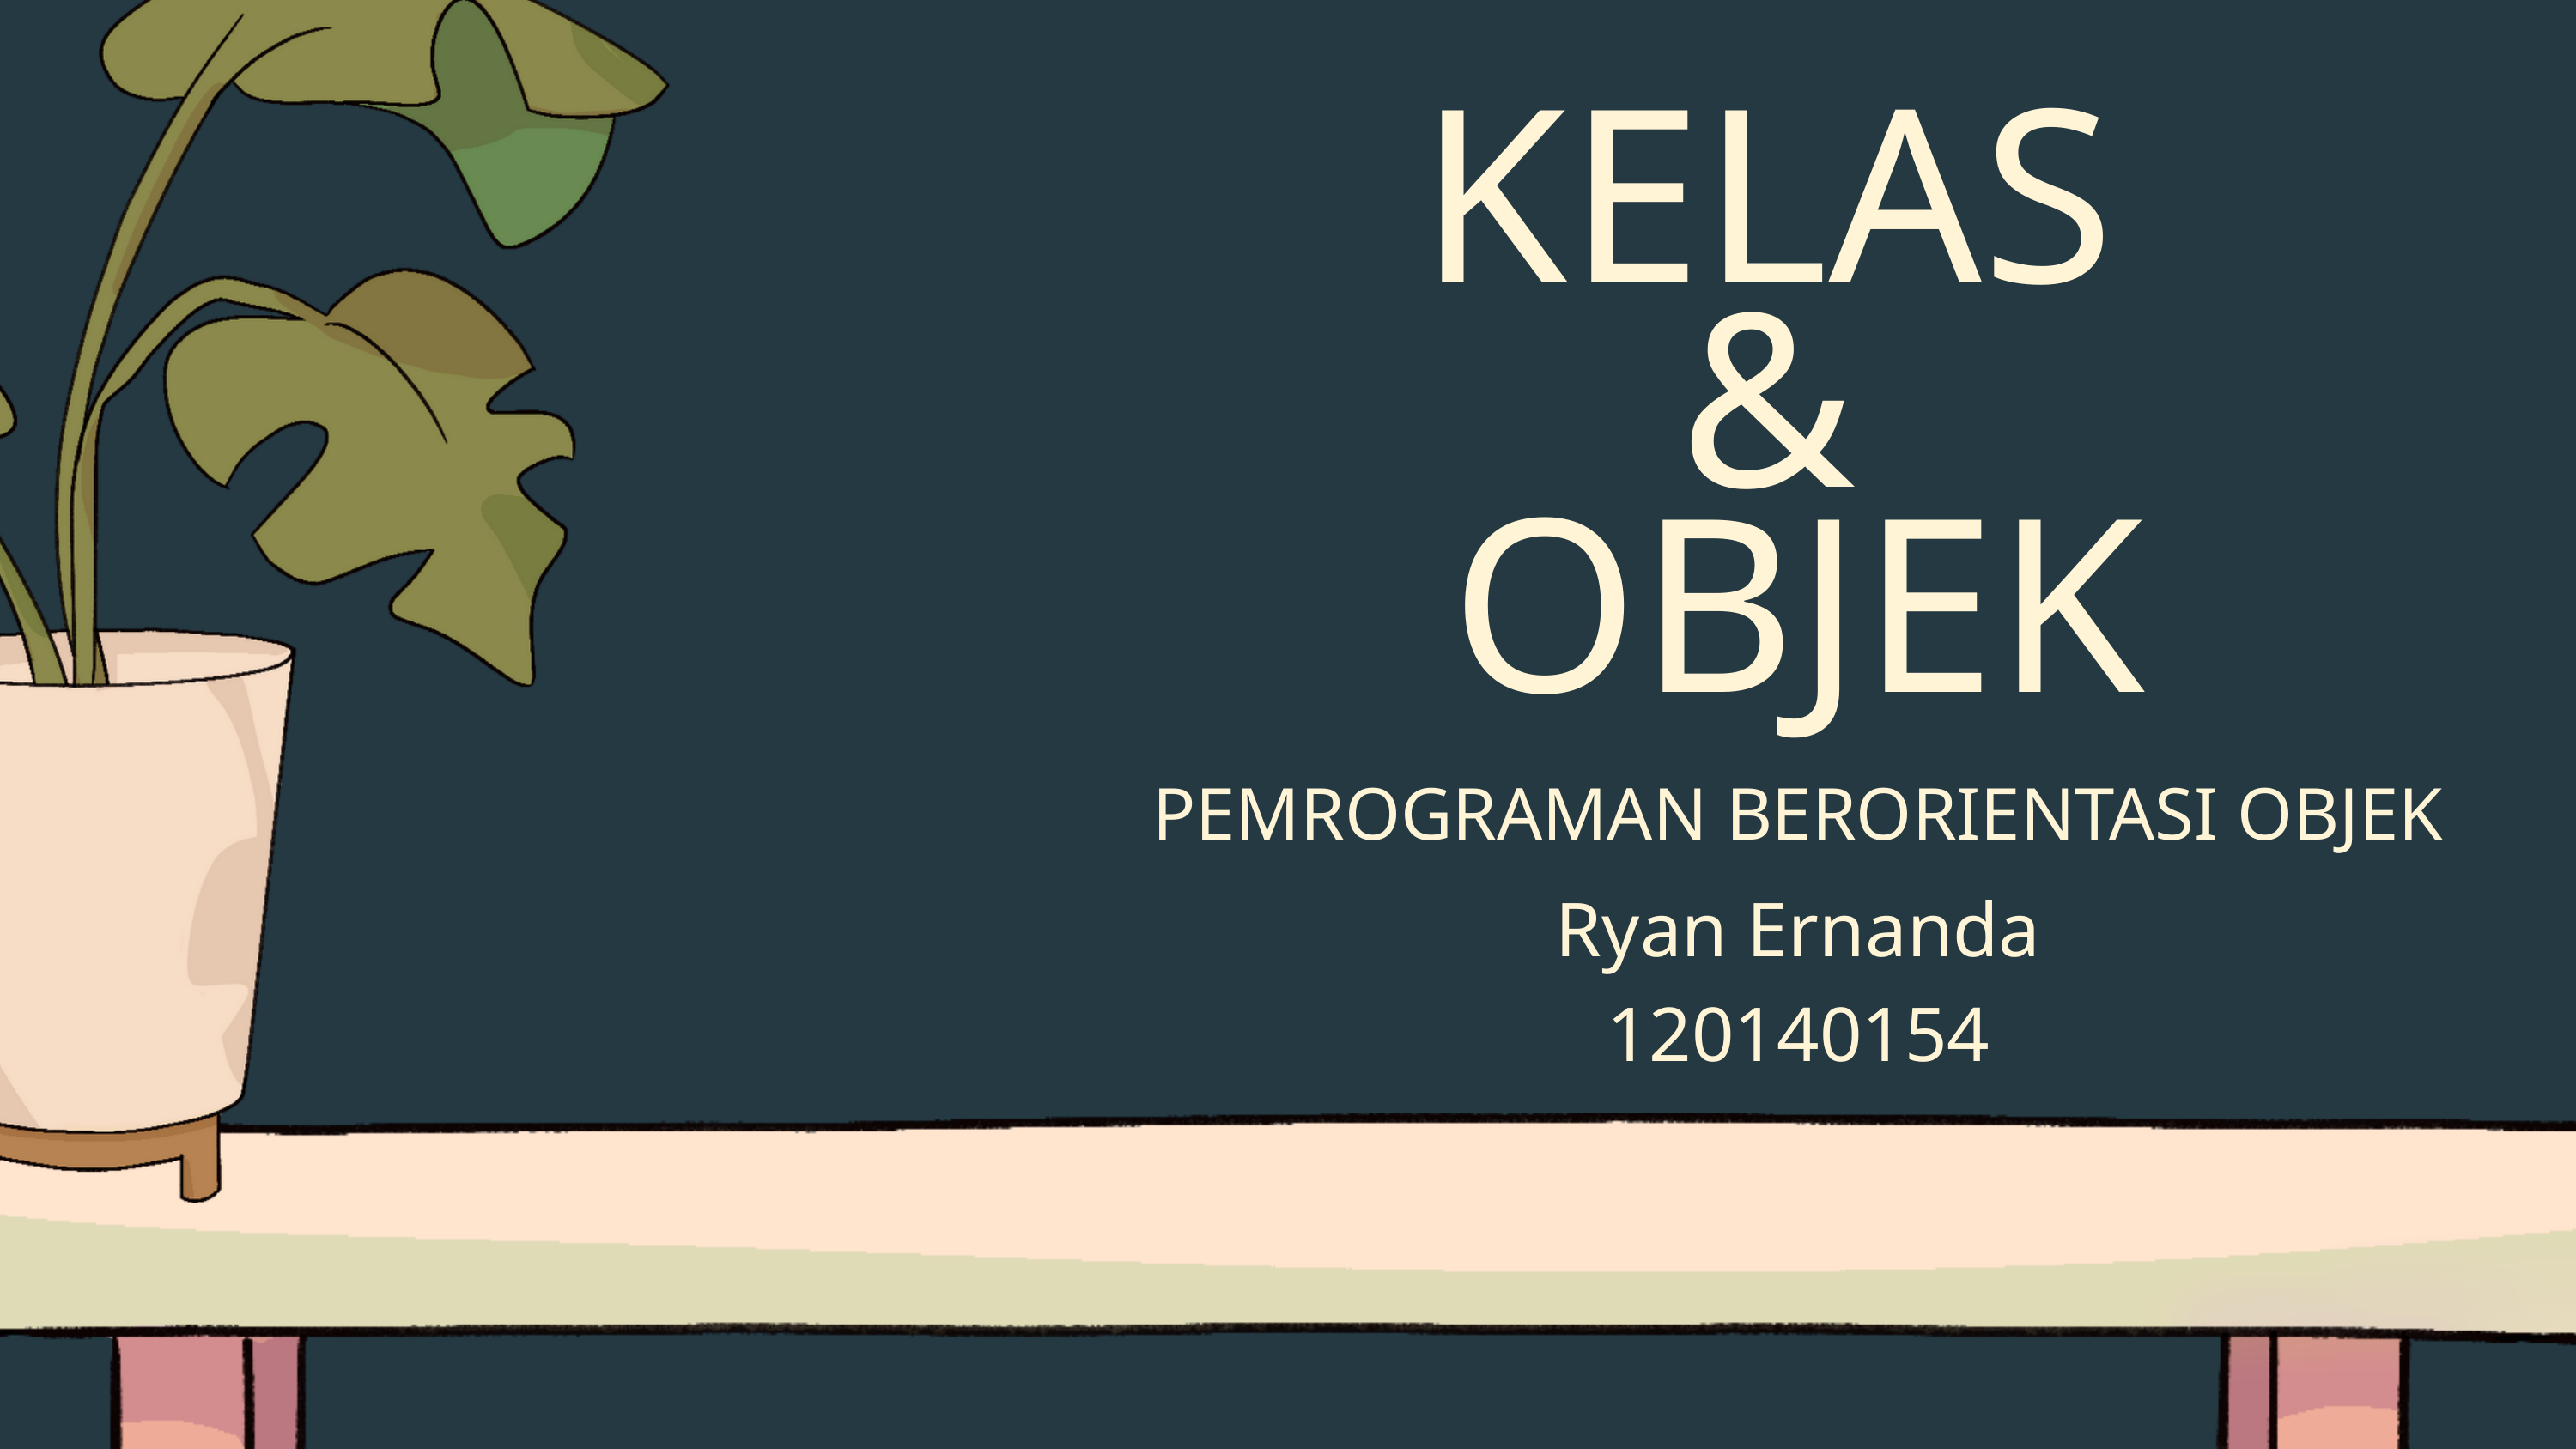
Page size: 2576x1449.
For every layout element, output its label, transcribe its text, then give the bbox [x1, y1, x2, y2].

picture [0, 0, 2576, 1449]
text_box KELAS & OBJEK [1009, 125, 2576, 741]
text_box Ryan Ernanda 120140154 [971, 867, 2576, 1076]
text_box PEMROGRAMAN BERORIENTASI OBJEK [1088, 754, 2509, 855]
